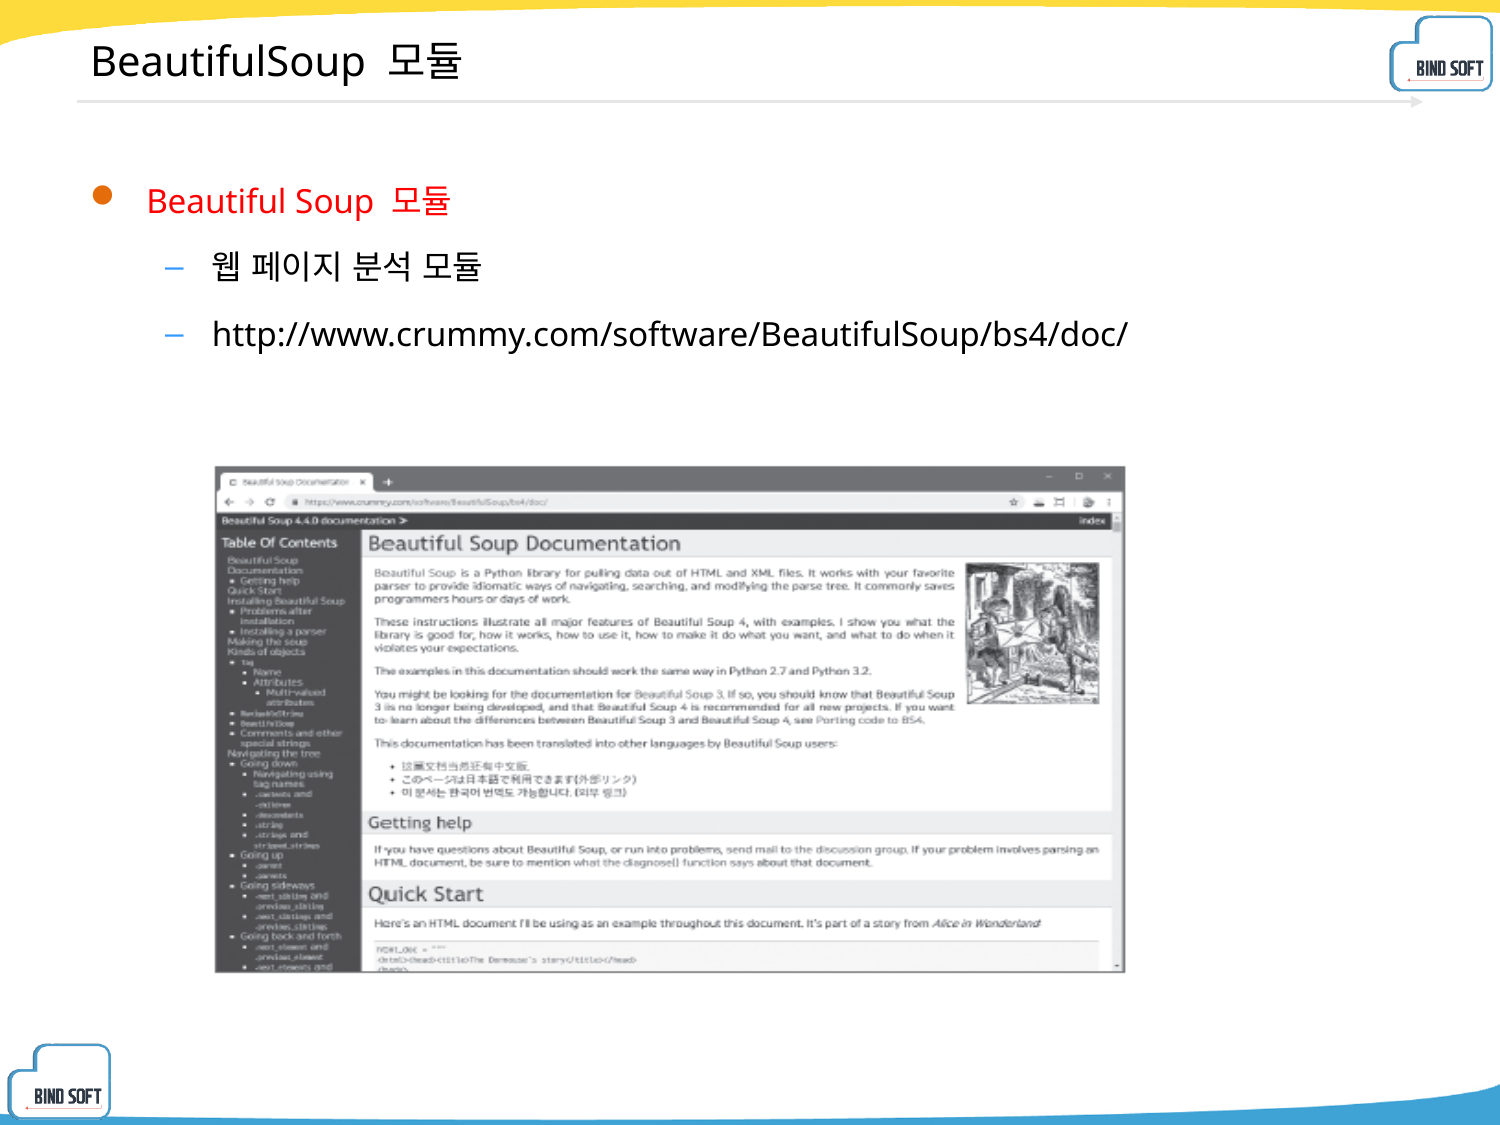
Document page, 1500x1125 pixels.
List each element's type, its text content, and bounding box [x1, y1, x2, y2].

picture [0, 1003, 1500, 1125]
list Beautiful Soup 모듈 웹 페이지 분석 모듈 http://www.crummy.com/software/BeautifulSoup/bs4/doc/ [75, 152, 1425, 1055]
picture [0, 0, 1500, 96]
picture [207, 460, 1134, 983]
title BeautifulSoup 모듈 [75, 11, 1425, 108]
